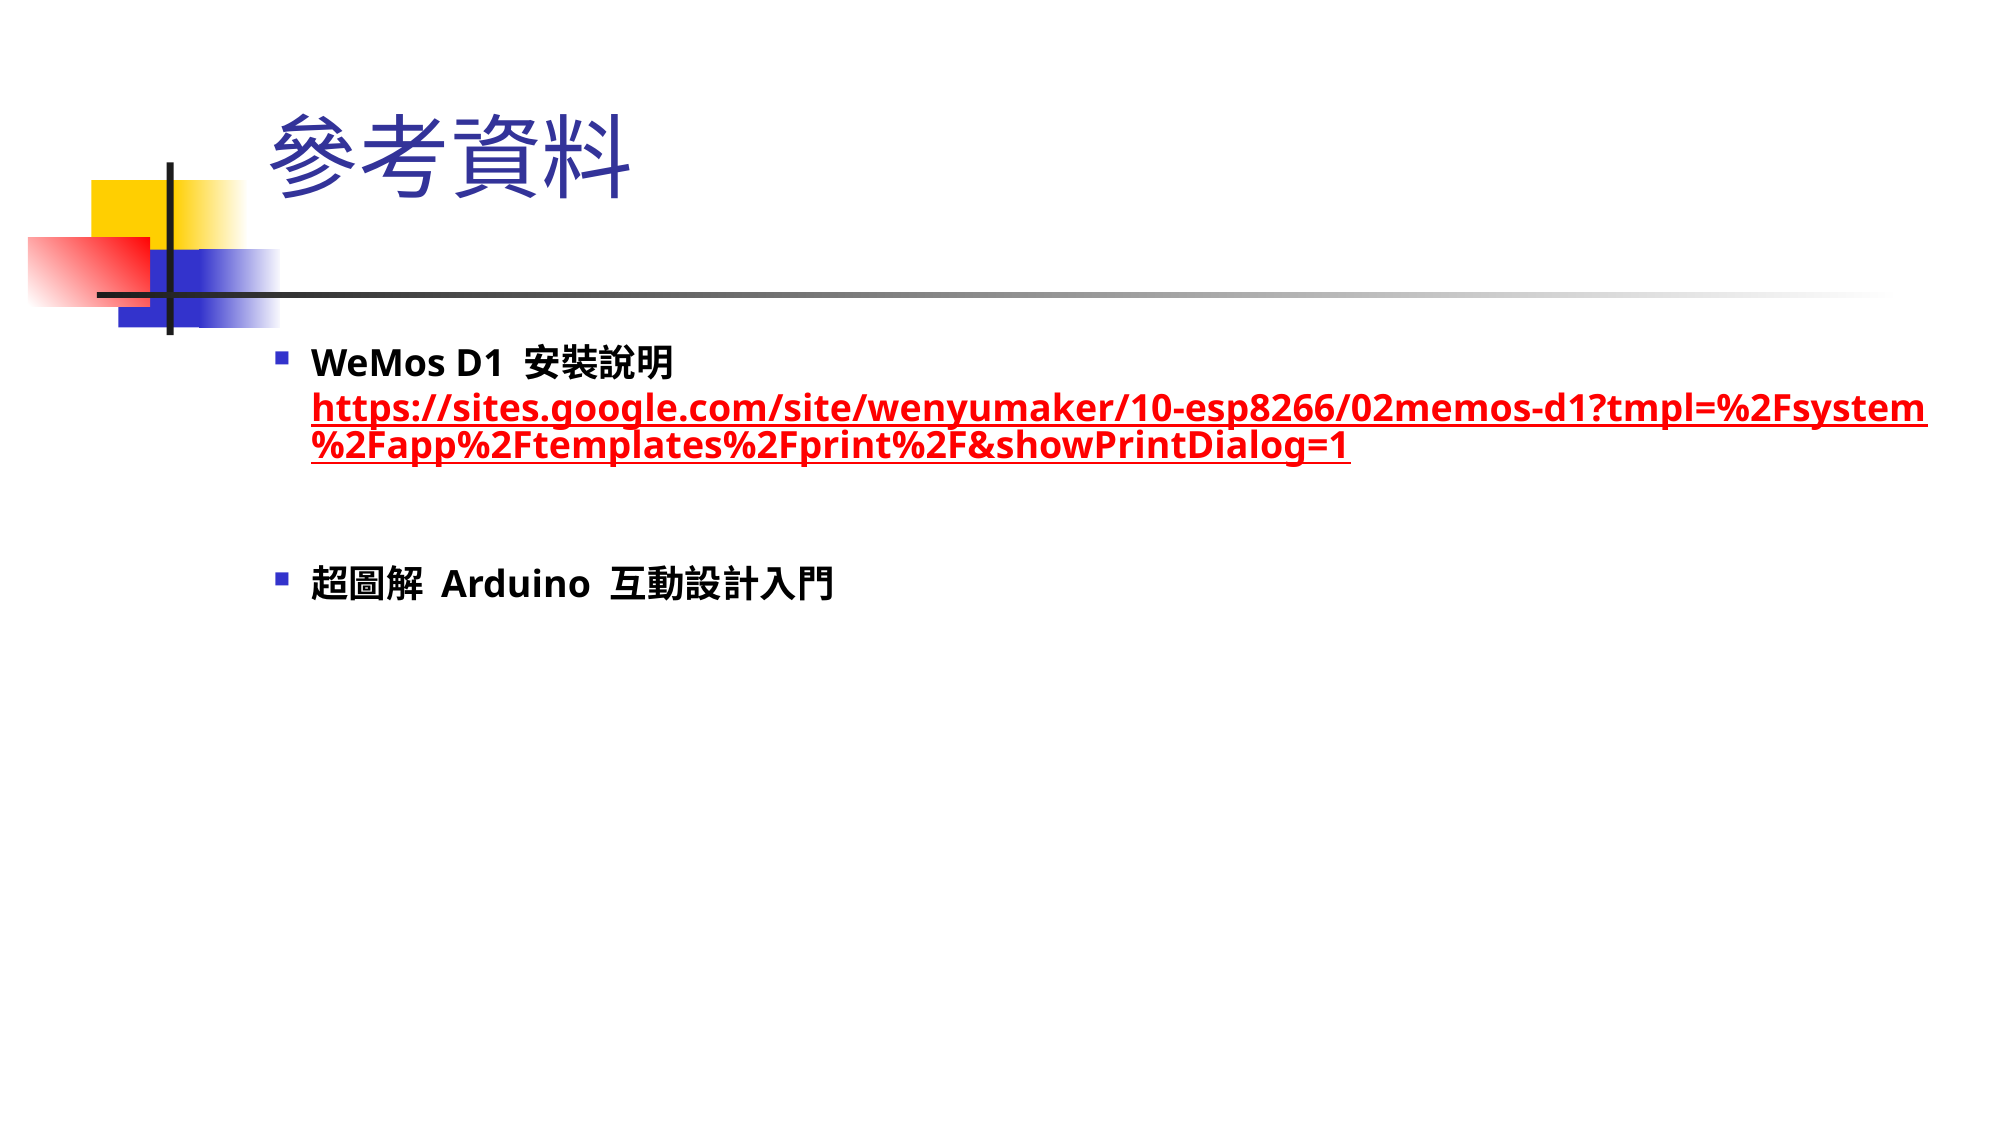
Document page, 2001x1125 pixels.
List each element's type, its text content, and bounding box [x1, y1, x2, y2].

title 參考資料 [251, 34, 1957, 276]
list WeMos D1 安裝說明https://sites.google.com/site/wenyumaker/10-esp8266/02memos-d1?tmpl=%2Fsystem%2Fapp%2Ftemplates%2Fprint%2F&showPrintDialog=1 超圖解 Arduino 互動設計入門 [258, 330, 1959, 1007]
